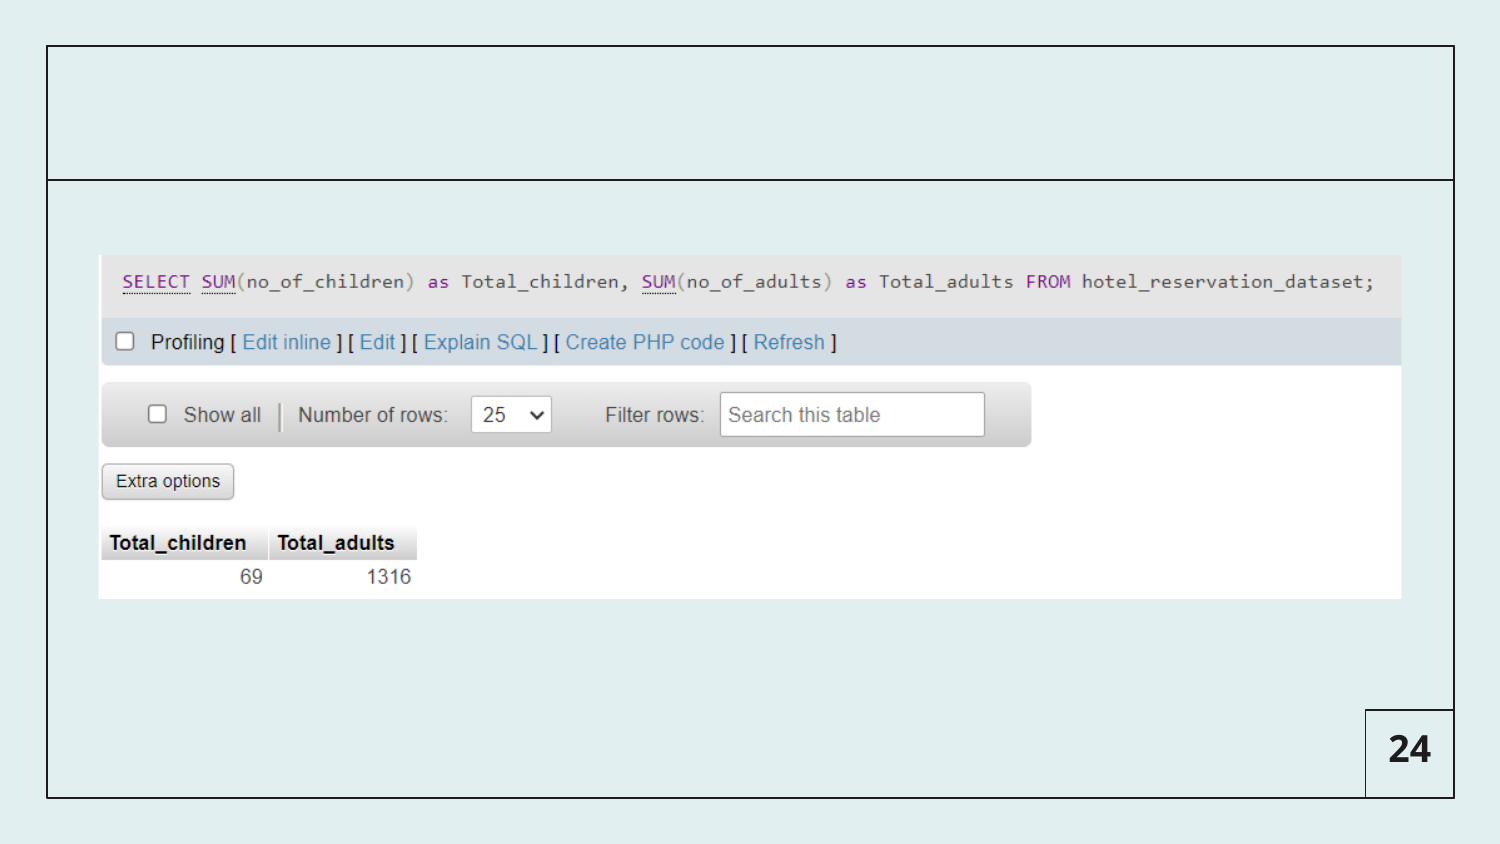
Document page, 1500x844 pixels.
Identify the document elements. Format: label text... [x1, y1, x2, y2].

slide_number 24 [1365, 709, 1455, 799]
picture [98, 255, 1402, 599]
